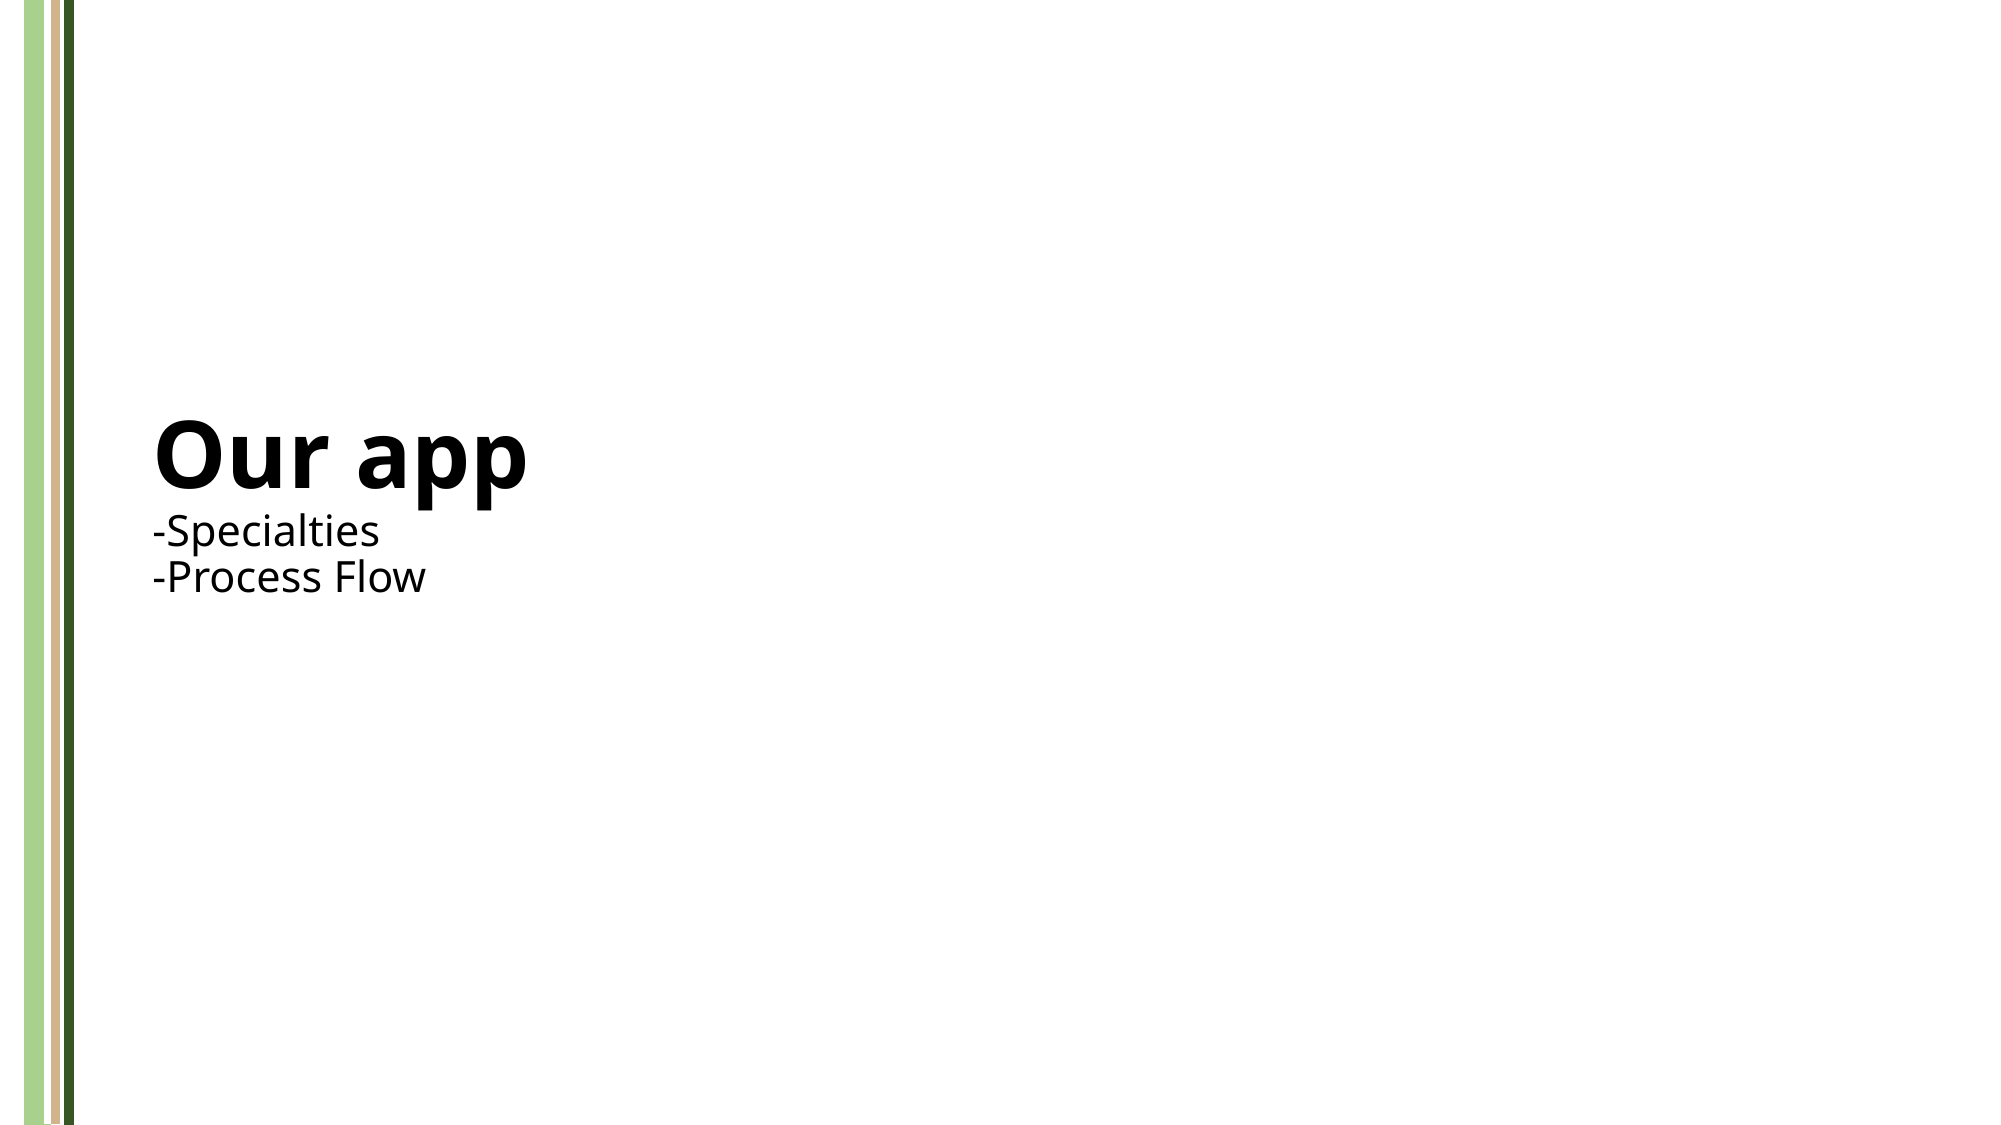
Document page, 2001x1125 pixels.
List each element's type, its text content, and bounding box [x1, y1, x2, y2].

text_box [51, 0, 60, 1124]
title Our app -Specialties -Process Flow [137, 398, 1863, 686]
text_box [24, 0, 51, 1125]
text_box [44, 0, 51, 1124]
text_box [64, 0, 74, 1125]
